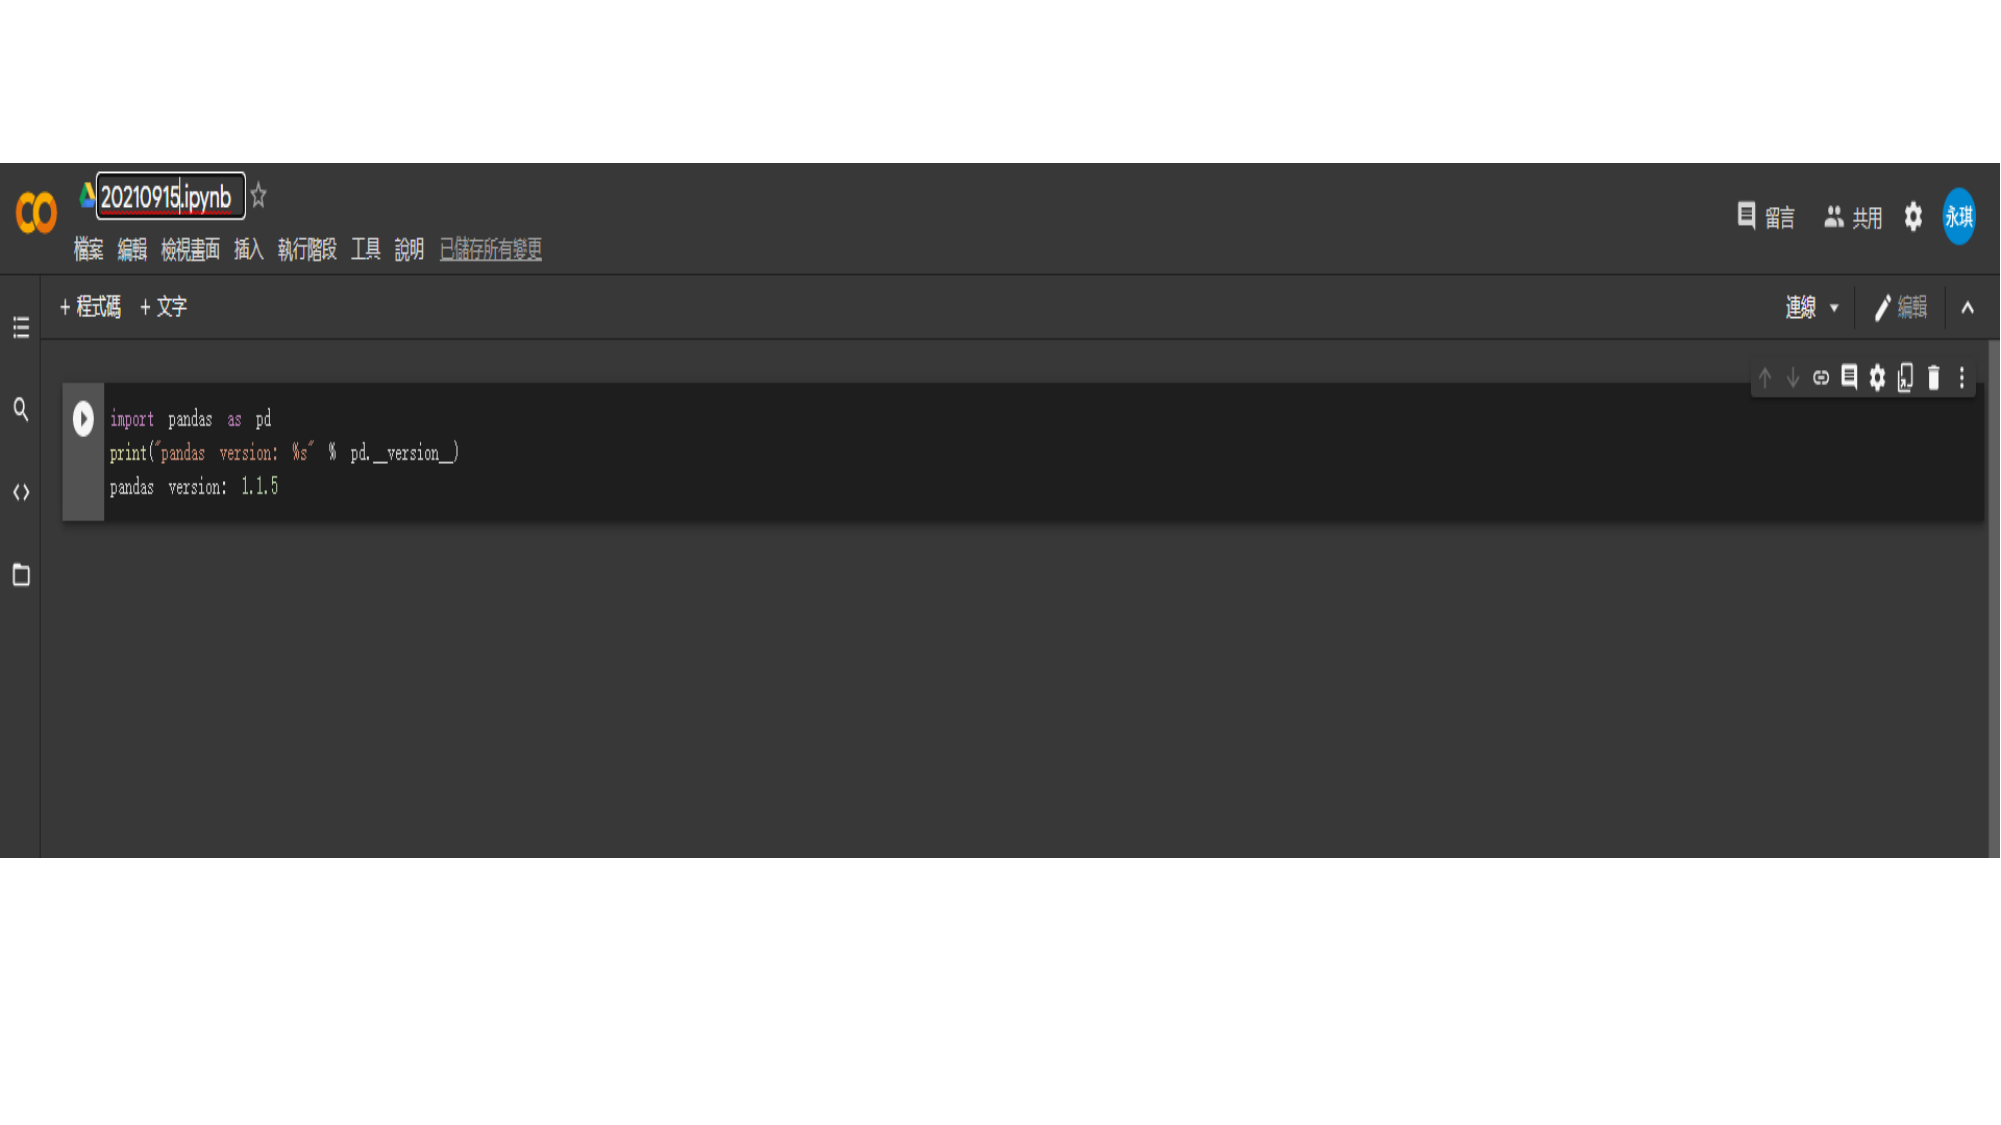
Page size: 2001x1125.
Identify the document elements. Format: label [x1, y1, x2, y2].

picture [0, 163, 2000, 858]
